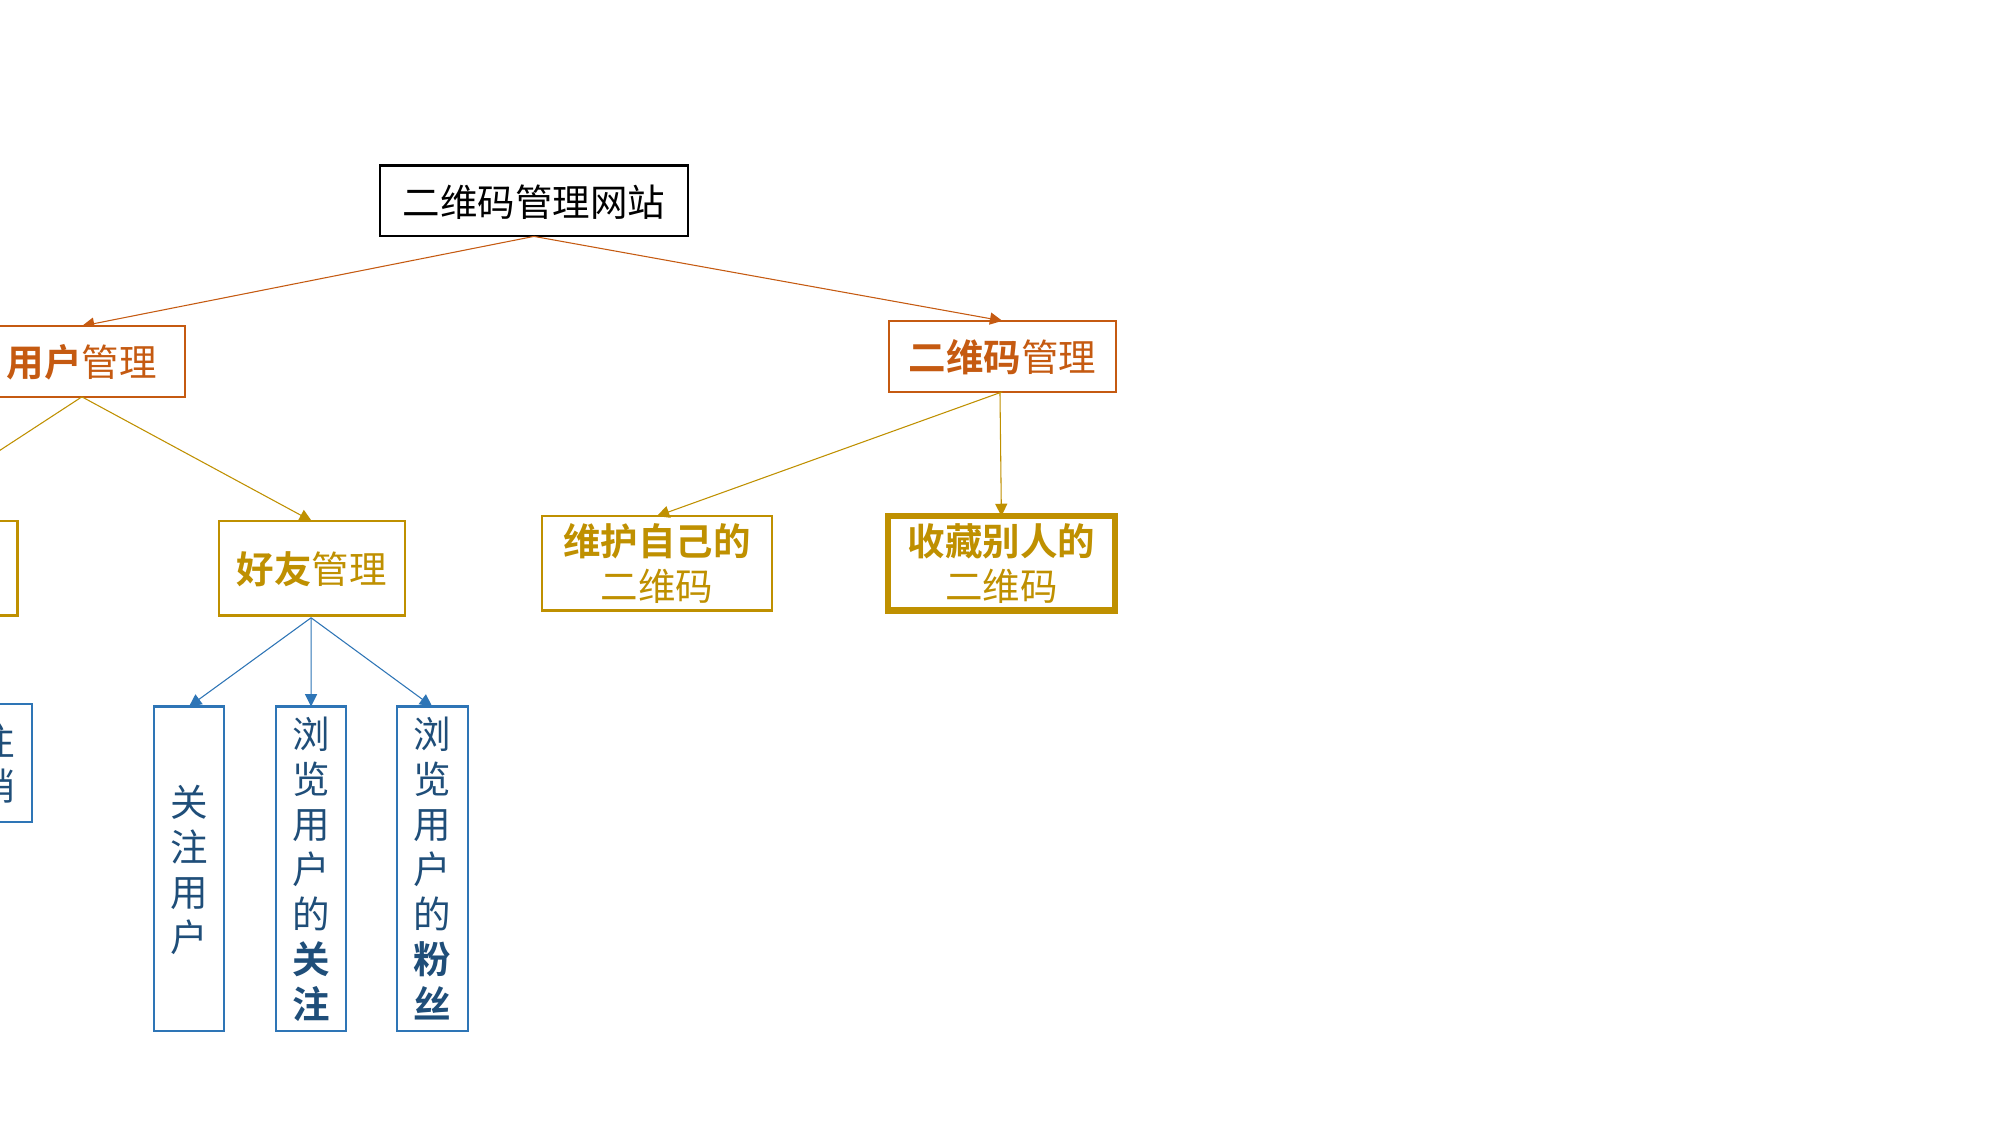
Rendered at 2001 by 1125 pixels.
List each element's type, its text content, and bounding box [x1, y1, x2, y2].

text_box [311, 617, 433, 707]
text_box 关注用户 [153, 705, 225, 1032]
text_box 用户会话管理 [0, 522, 19, 617]
text_box 用户管理 [0, 325, 186, 396]
text_box 浏览用户的关注 [275, 707, 347, 1032]
text_box 收藏别人的 二维码 [887, 515, 1116, 612]
text_box 维护自己的 二维码 [541, 515, 773, 612]
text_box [535, 236, 1003, 321]
text_box 好友管理 [218, 520, 406, 617]
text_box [81, 236, 535, 326]
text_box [81, 396, 312, 522]
text_box 二维码管理 [888, 320, 1117, 393]
text_box 注销 [0, 703, 33, 823]
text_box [0, 396, 81, 522]
text_box 二维码管理网站 [379, 164, 689, 236]
text_box 浏览用户的粉丝 [396, 705, 469, 1032]
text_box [189, 617, 311, 707]
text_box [656, 391, 999, 517]
